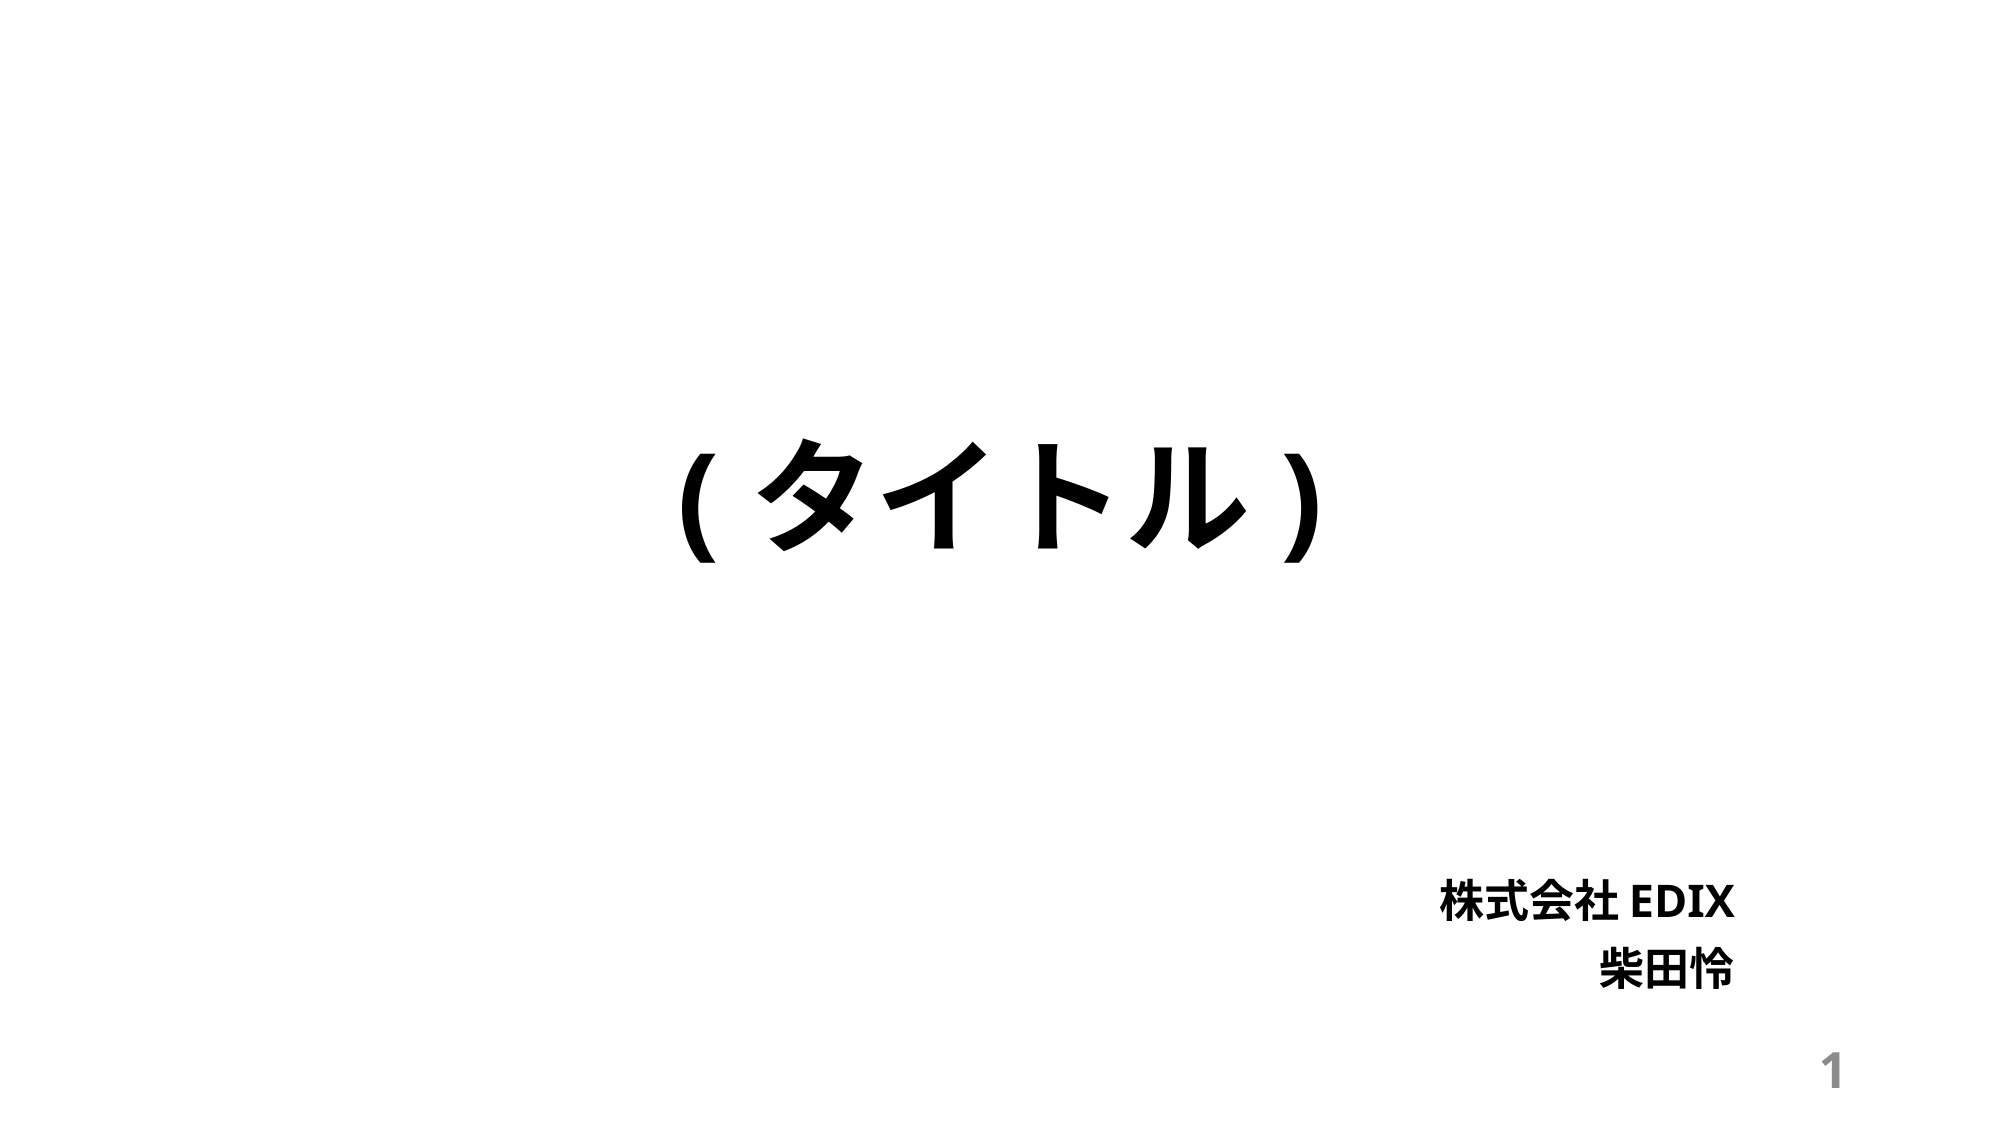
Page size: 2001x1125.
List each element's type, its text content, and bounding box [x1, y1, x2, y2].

title (タイトル) [249, 184, 1750, 576]
slide_number 1 [1412, 1042, 1863, 1103]
subtitle 株式会社EDIX 柴田怜 [249, 731, 1750, 1004]
